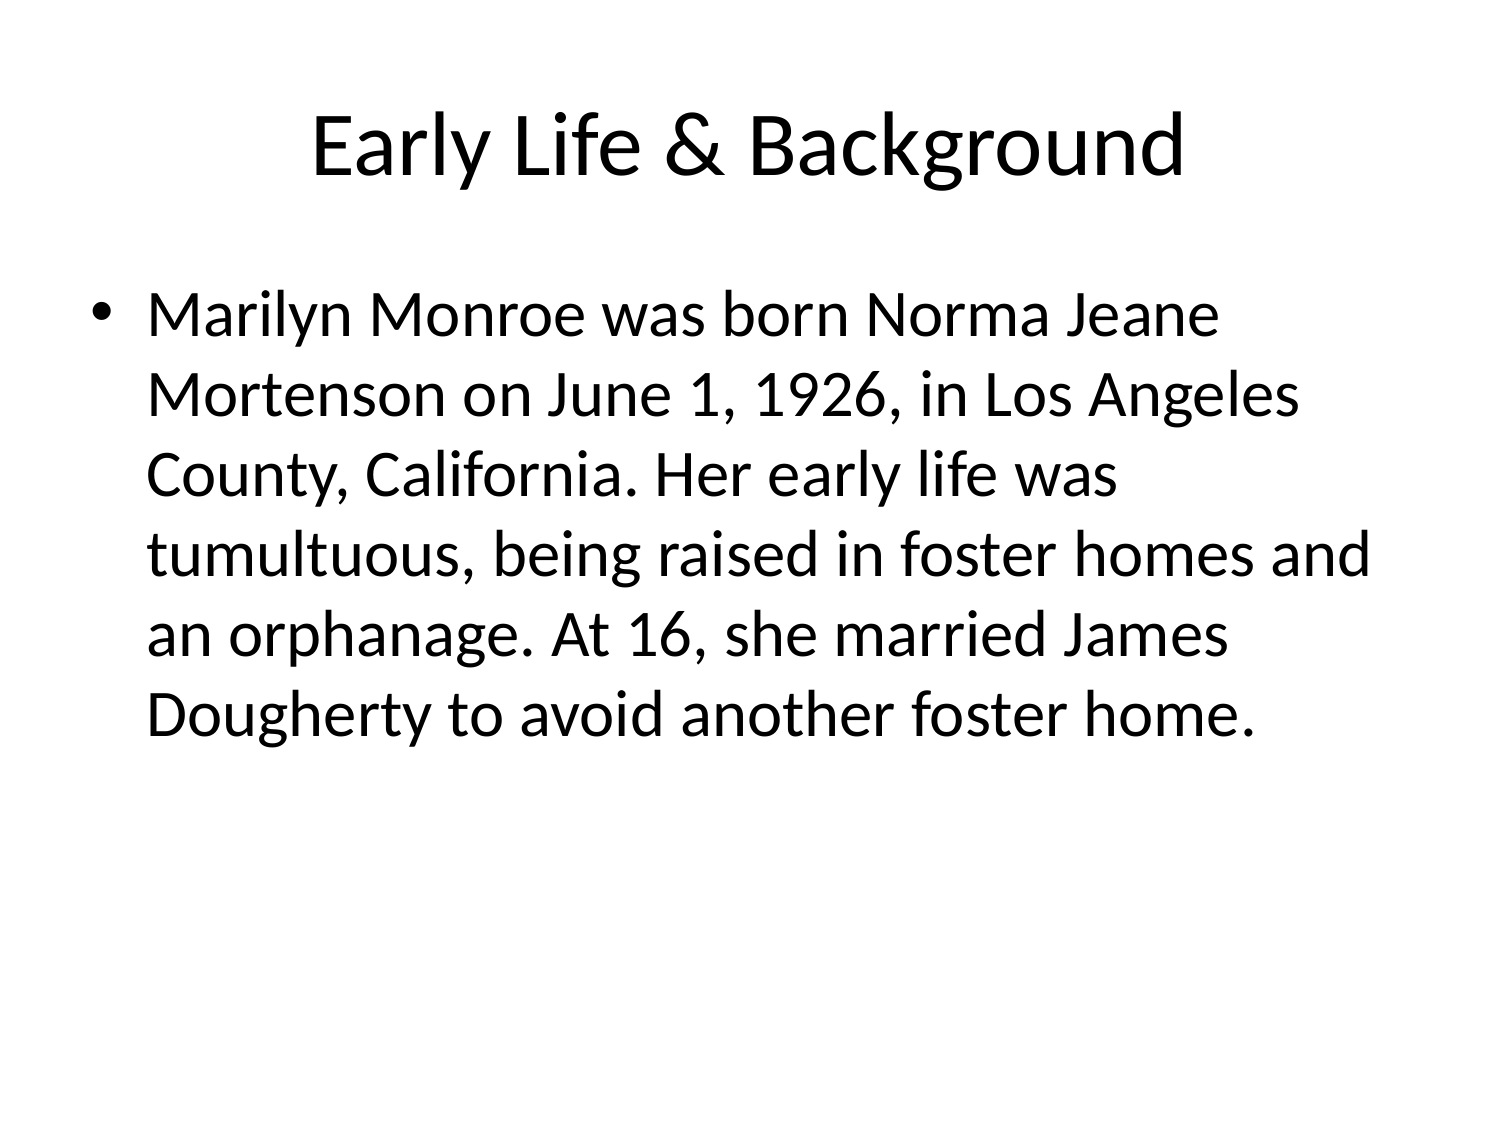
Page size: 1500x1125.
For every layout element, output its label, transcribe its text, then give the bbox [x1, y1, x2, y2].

list Marilyn Monroe was born Norma Jeane Mortenson on June 1, 1926, in Los Angeles County, California. Her early life was tumultuous, being raised in foster homes and an orphanage. At 16, she married James Dougherty to avoid another foster home. [75, 262, 1425, 1005]
title Early Life & Background [75, 45, 1425, 233]
